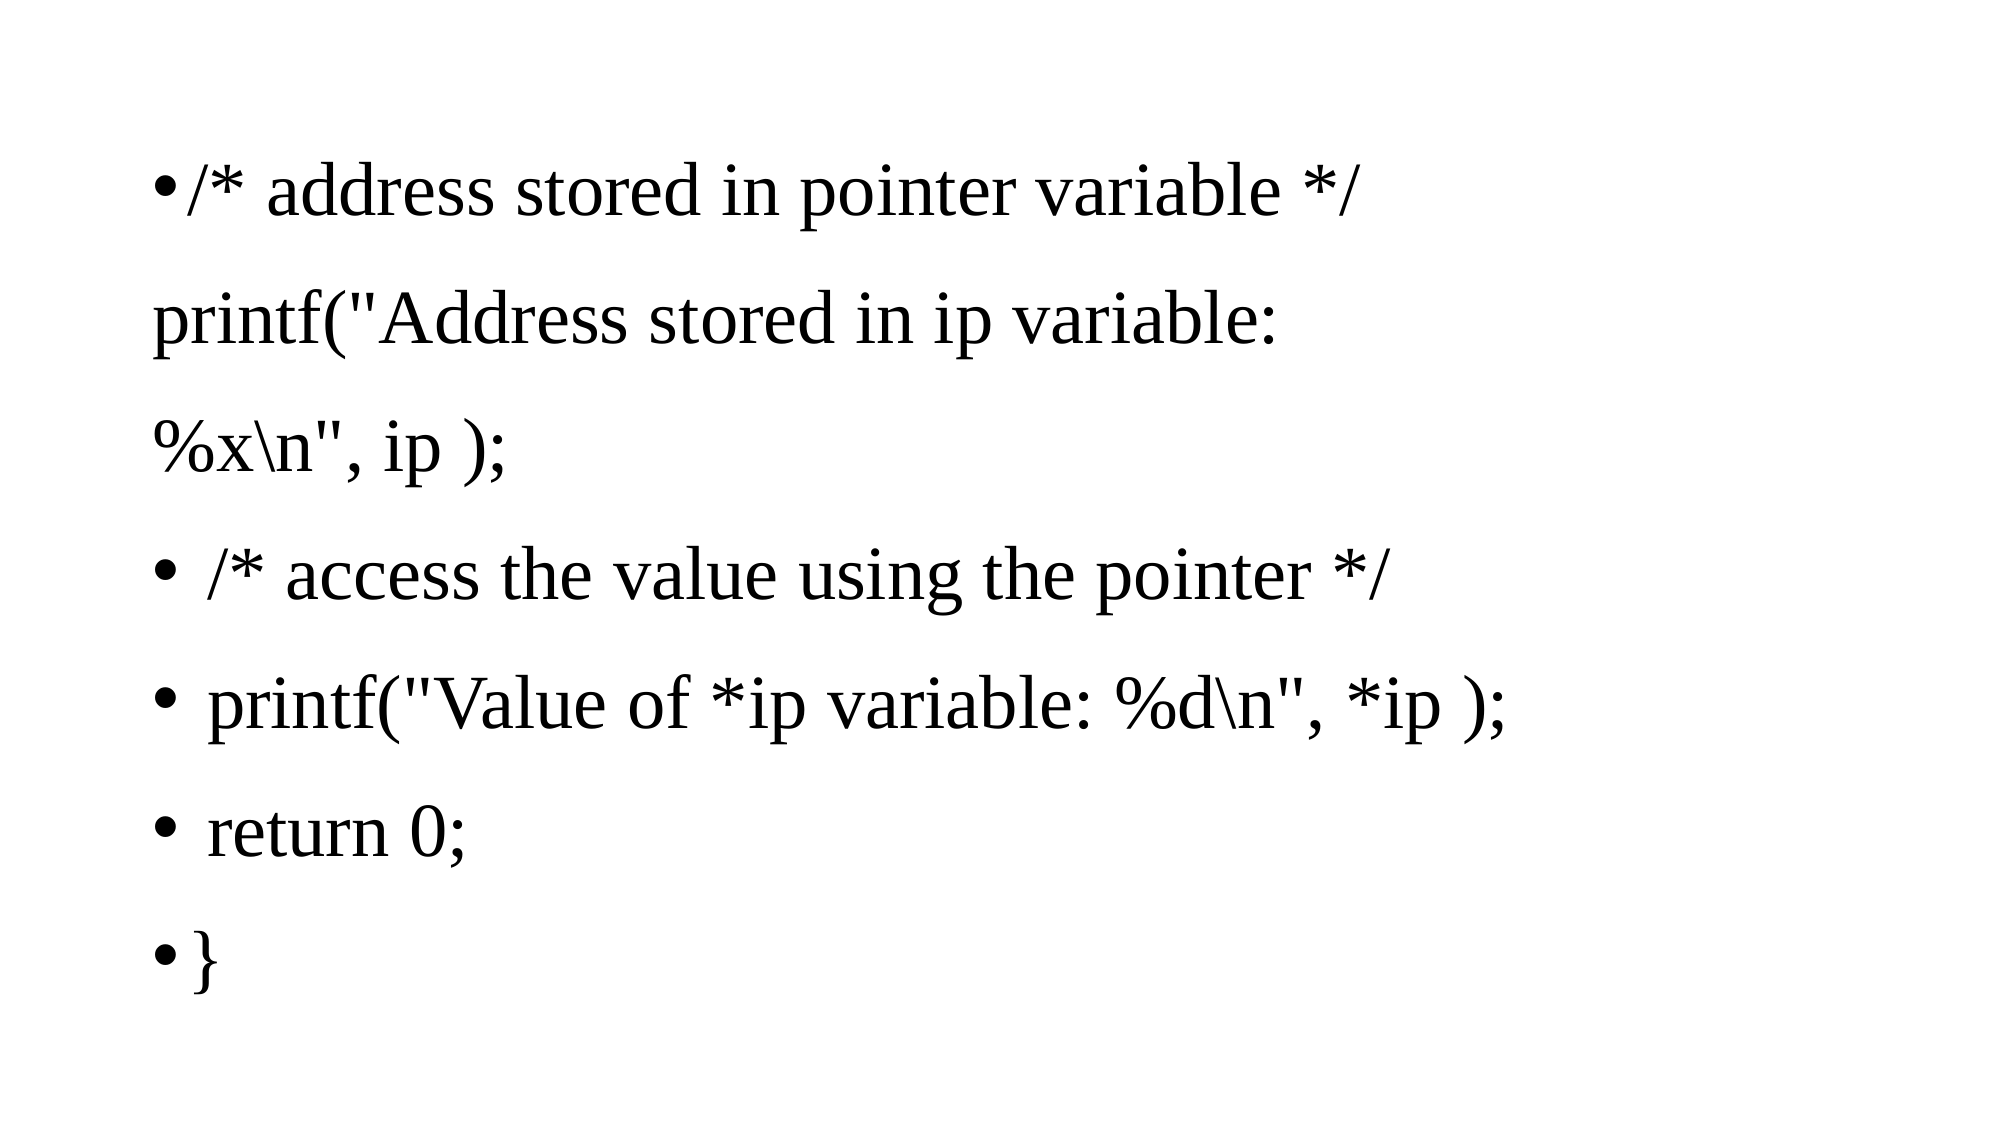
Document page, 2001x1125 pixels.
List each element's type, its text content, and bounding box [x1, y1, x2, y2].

list /* address stored in pointer variable */ printf("Address stored in ip variable: %x\n", ip ); /* access the value using the pointer */ printf("Value of *ip variable: %d\n", *ip ); return 0; } [137, 125, 1863, 1014]
